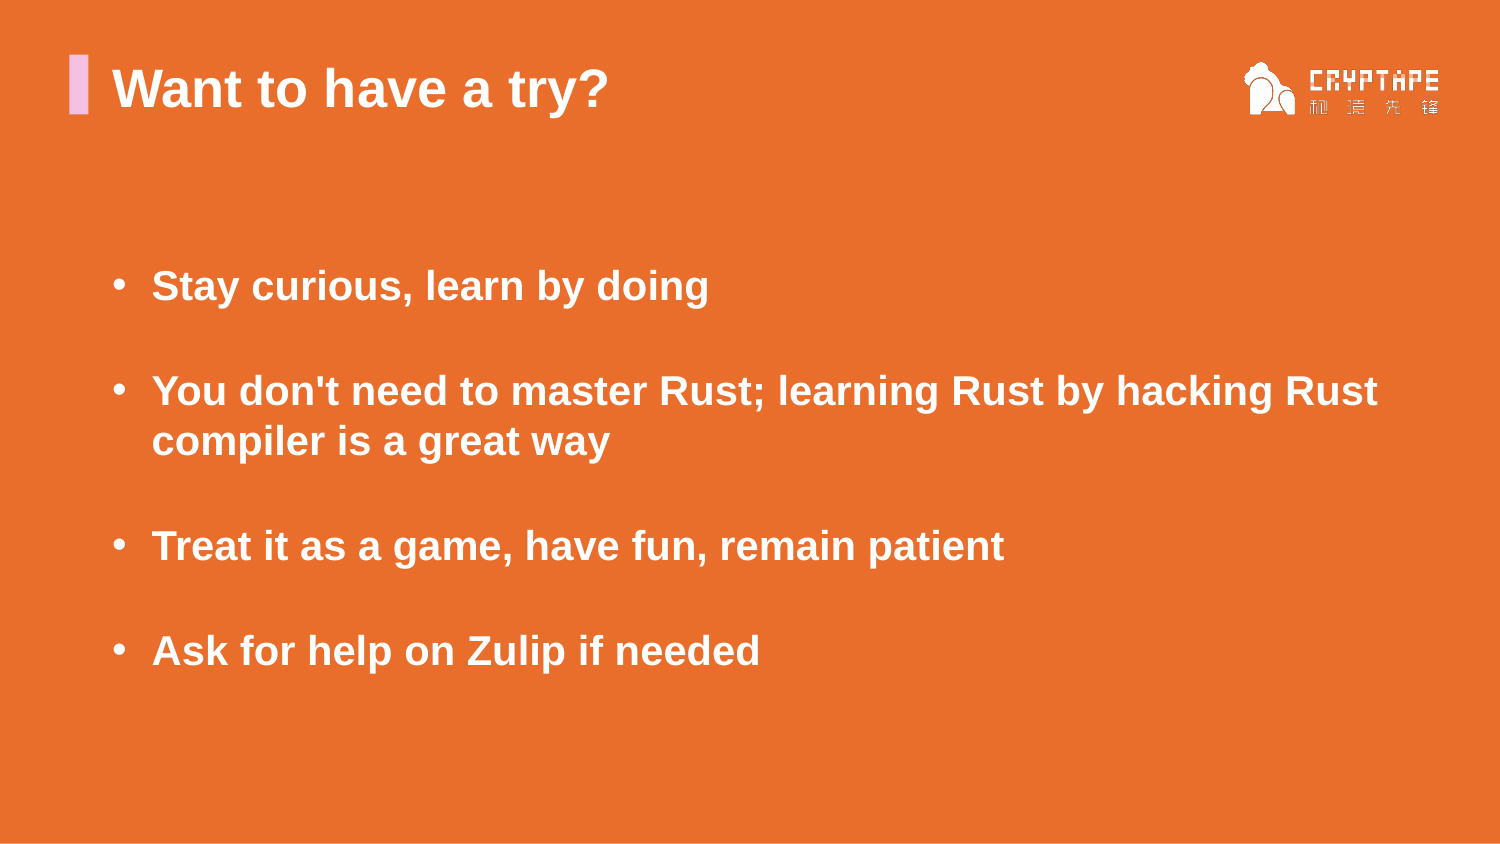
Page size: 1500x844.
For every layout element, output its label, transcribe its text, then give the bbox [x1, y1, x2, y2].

title Want to have a try? [104, 47, 1399, 132]
picture [1399, 62, 1438, 115]
text_box Stay curious, learn by doing You don't need to master Rust; learning Rust by hacking Rust compiler is a great way Treat it as a game, have fun, remain patient Ask for help on Zulip if needed [104, 251, 1399, 682]
